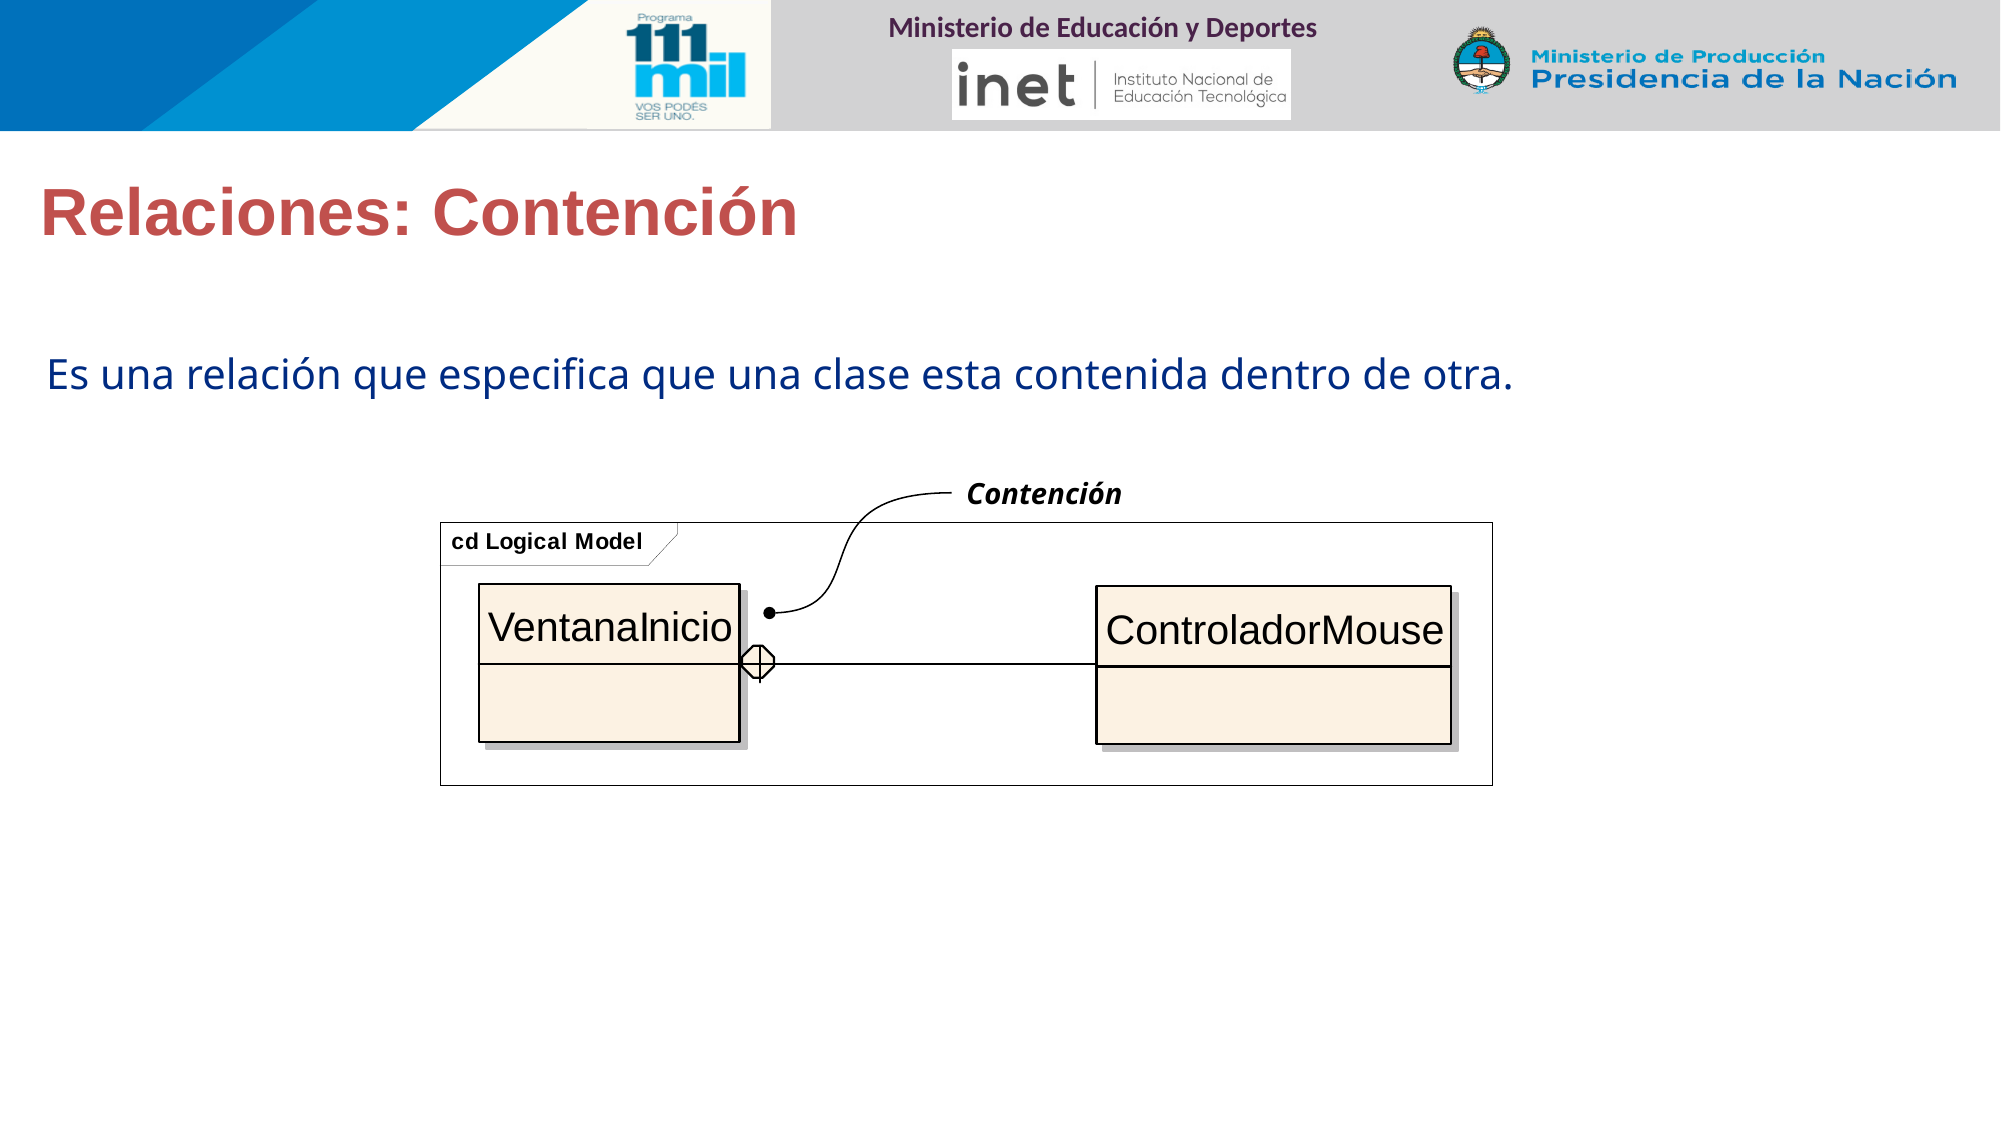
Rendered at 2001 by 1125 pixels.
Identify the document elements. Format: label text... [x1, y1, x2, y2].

text_box Contención [951, 467, 1138, 513]
text_box Es una relación que especifica que una clase esta contenida dentro de otra. [31, 340, 1625, 406]
text_box Relaciones: Contención [25, 161, 1514, 257]
picture [1453, 26, 1956, 94]
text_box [769, 492, 947, 513]
picture [432, 515, 1500, 793]
picture [587, 1, 769, 129]
